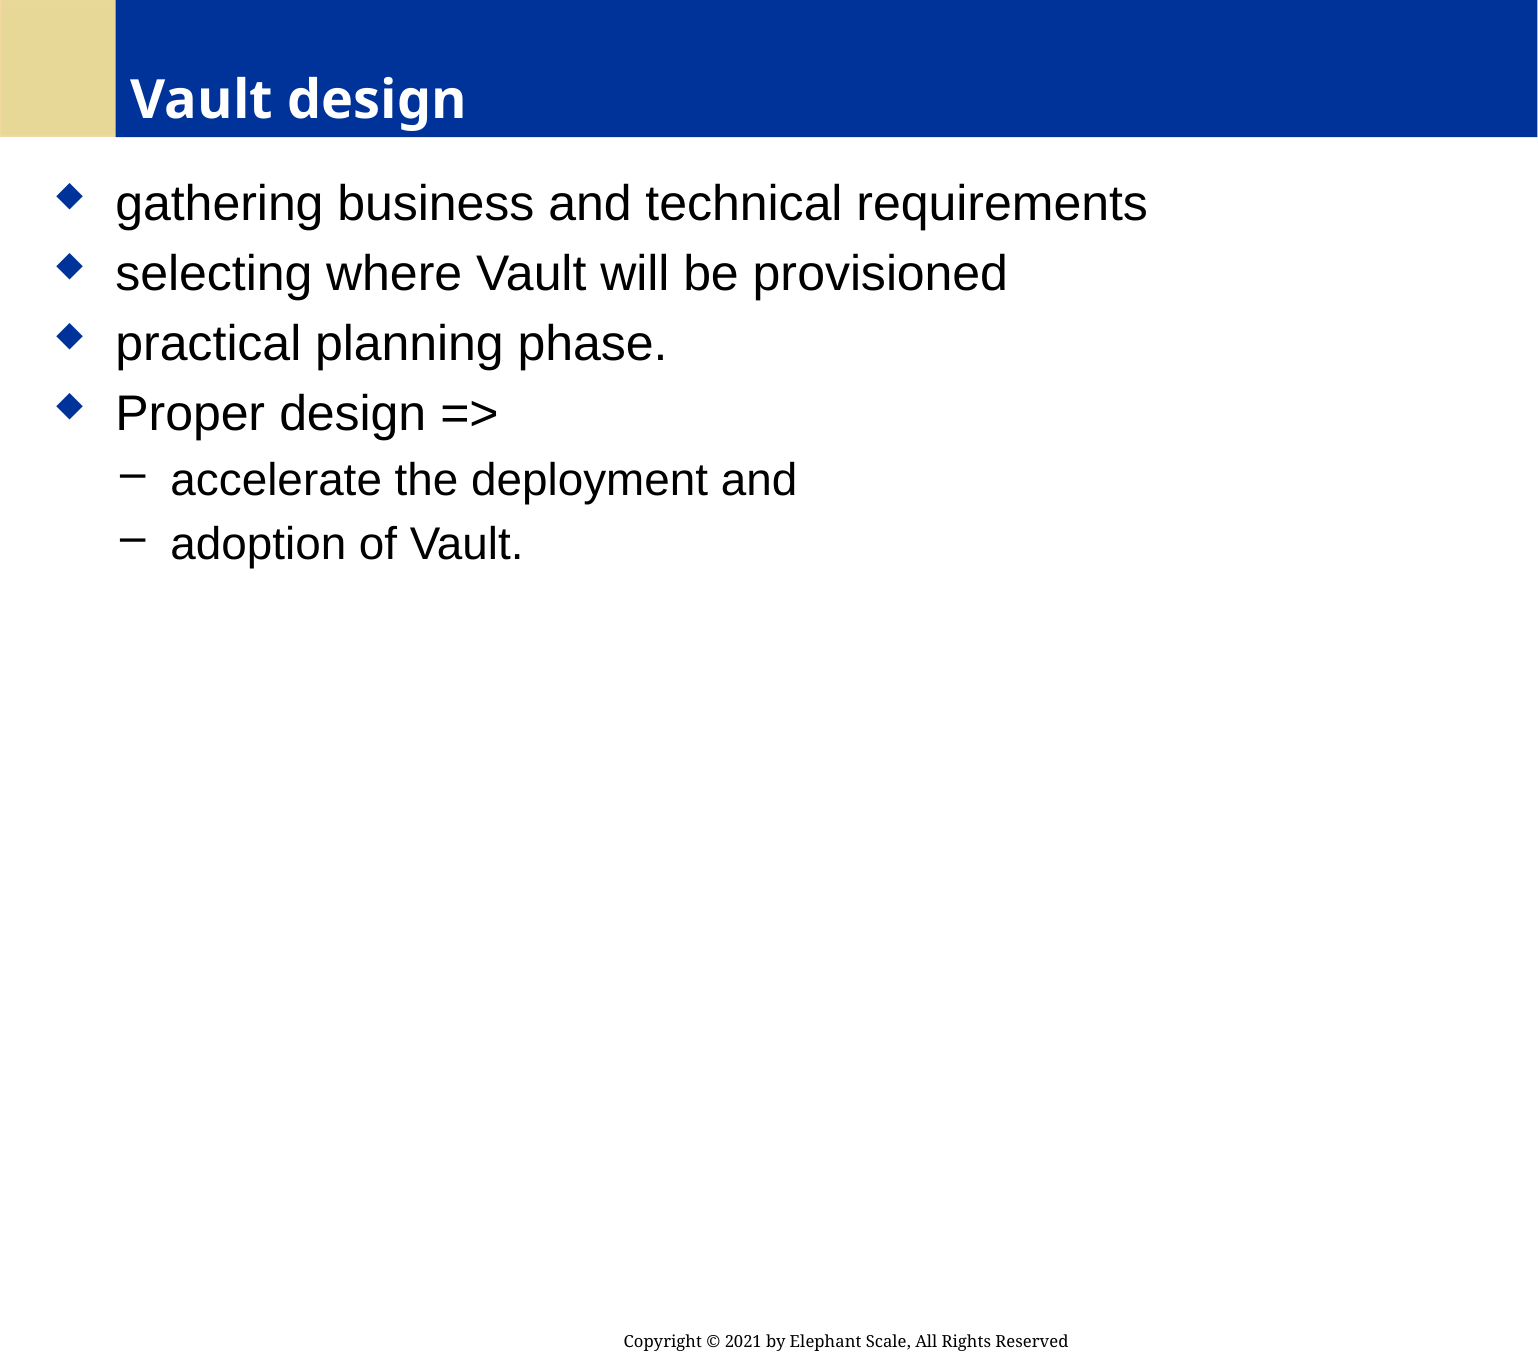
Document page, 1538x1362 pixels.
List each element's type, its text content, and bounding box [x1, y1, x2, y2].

picture [0, 0, 115, 137]
list gathering business and technical requirements selecting where Vault will be provisioned practical planning phase. Proper design => accelerate the deployment and adoption of Vault. [38, 162, 1500, 1284]
title Vault design [115, 0, 1538, 138]
text_box Copyright © 2021 by Elephant Scale, All Rights Reserved [608, 1322, 1085, 1358]
